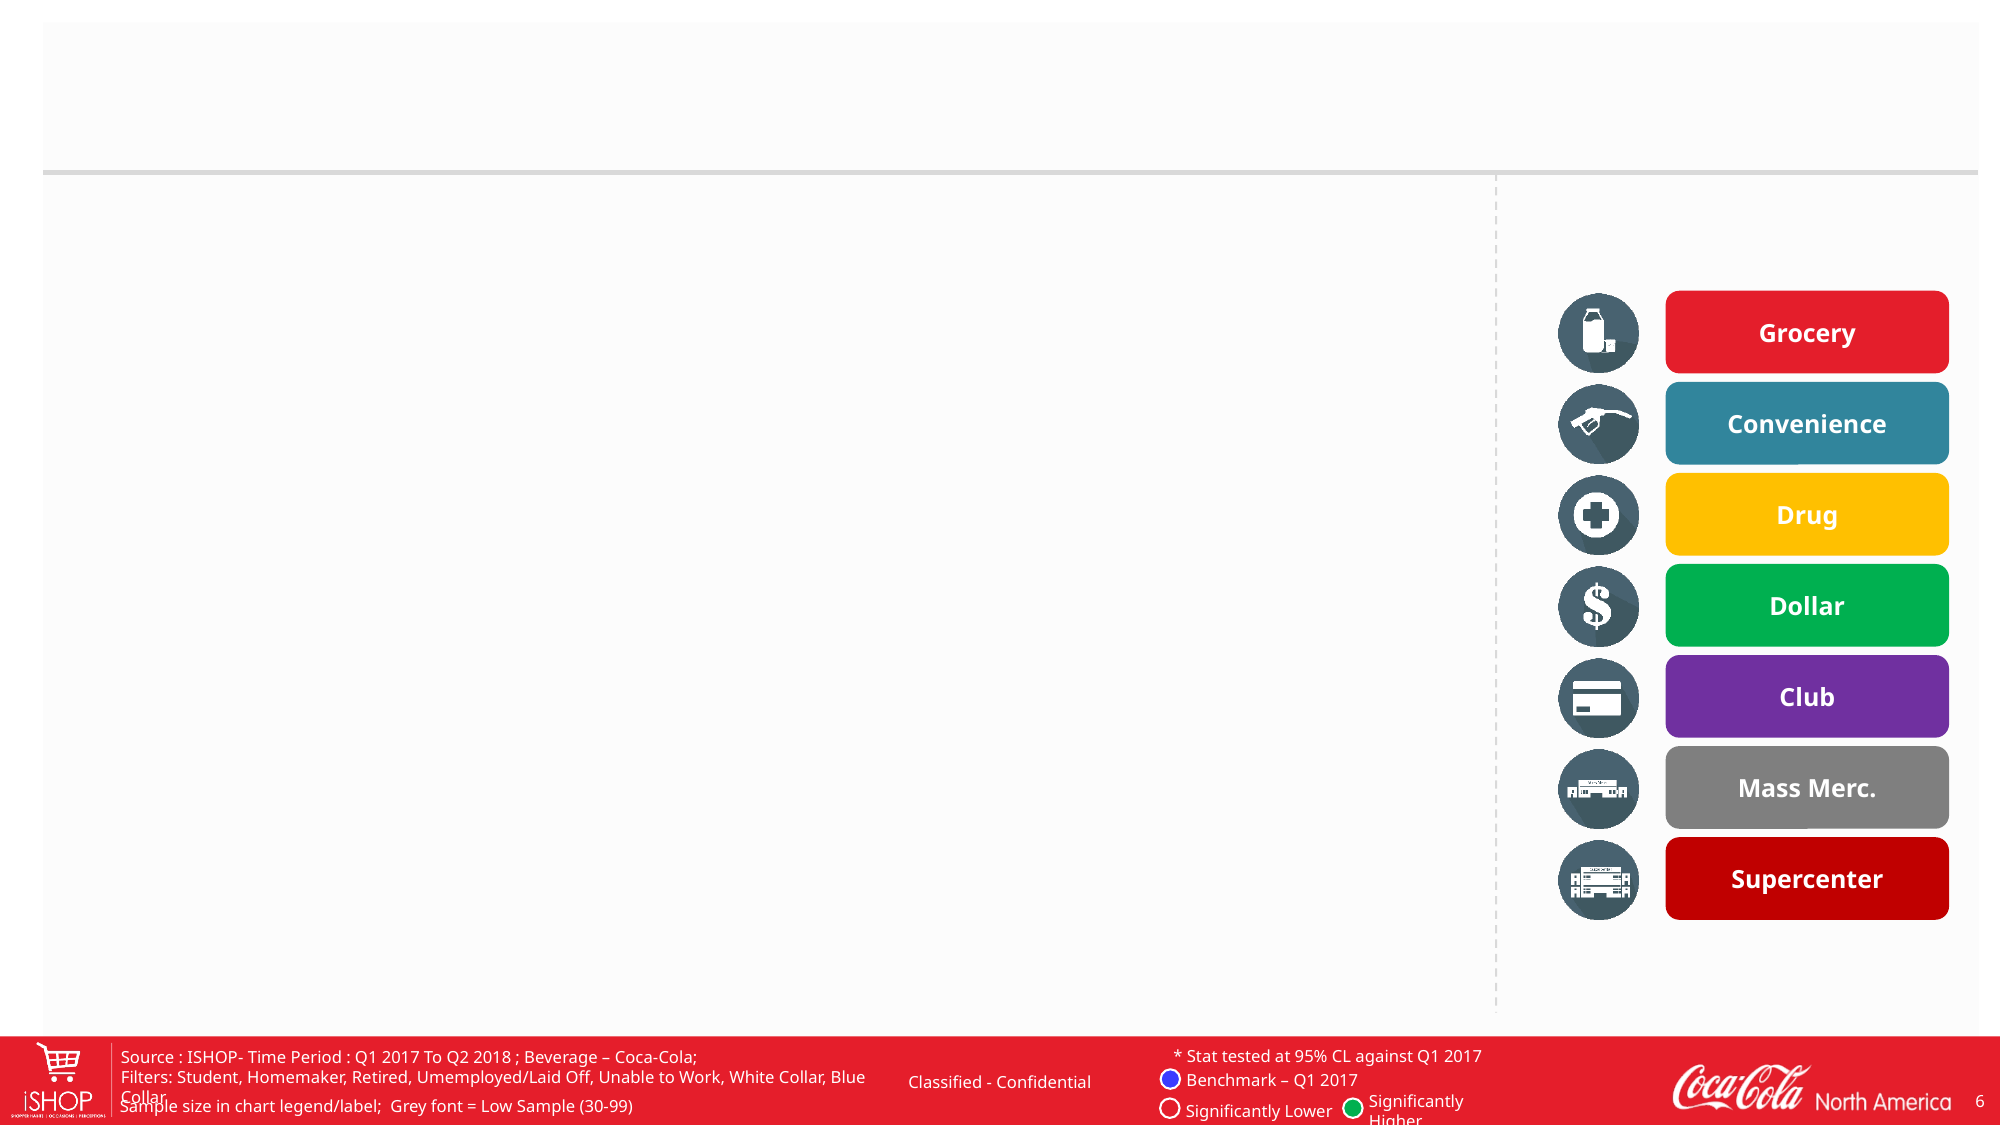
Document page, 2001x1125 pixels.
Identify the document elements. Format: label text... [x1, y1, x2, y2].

picture [1558, 475, 1639, 556]
text_box Grocery [1663, 288, 1952, 376]
text_box Dollar [1663, 561, 1952, 649]
picture [1558, 292, 1639, 373]
text_box Club [1663, 652, 1952, 740]
text_box Convenience [1663, 379, 1952, 467]
picture [1558, 566, 1639, 647]
picture [1558, 840, 1639, 921]
text_box Drug [1663, 470, 1952, 558]
text_box Supercenter [1663, 835, 1952, 922]
picture [1558, 749, 1639, 829]
text_box Mass Merc. [1663, 744, 1952, 831]
picture [1558, 384, 1639, 464]
picture [9, 1037, 107, 1123]
picture [1558, 657, 1639, 738]
